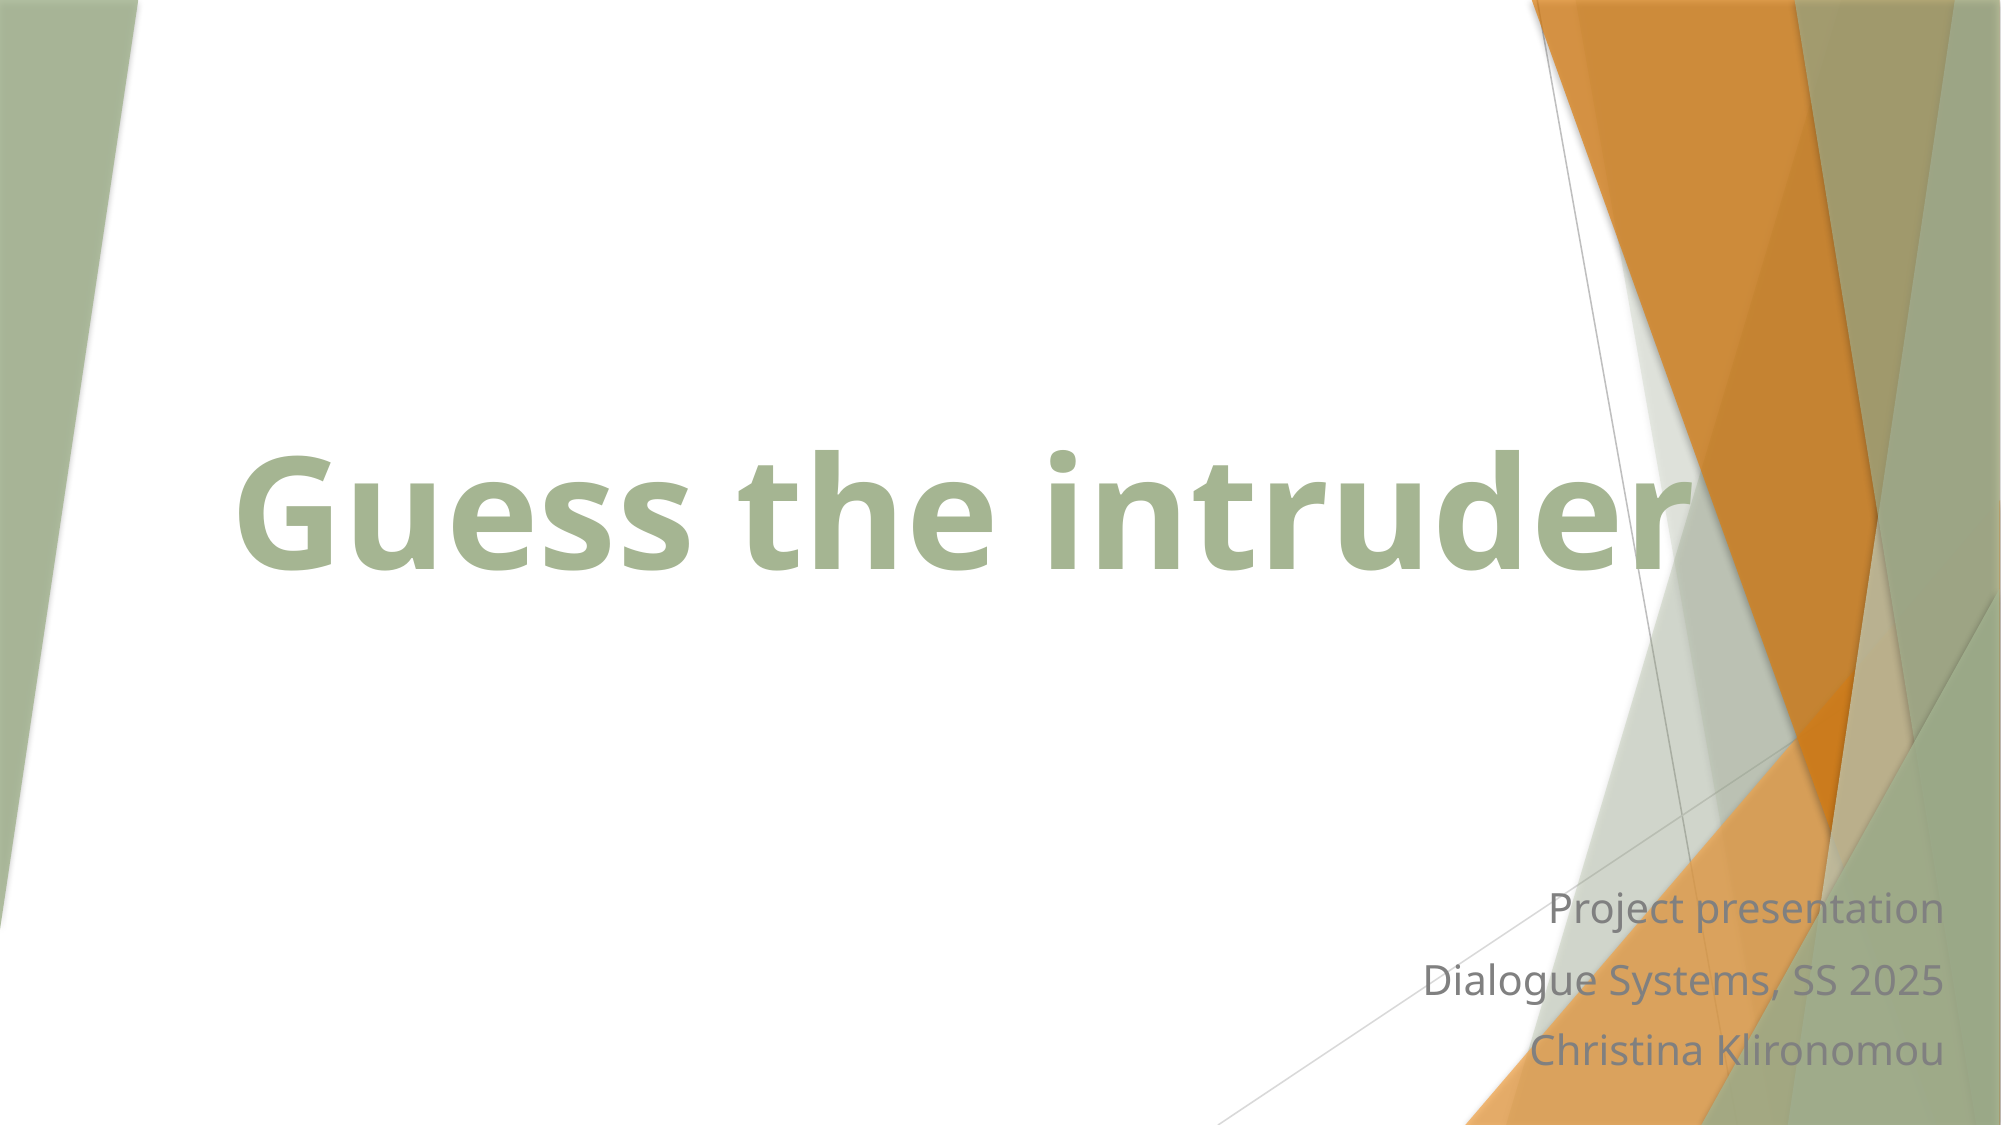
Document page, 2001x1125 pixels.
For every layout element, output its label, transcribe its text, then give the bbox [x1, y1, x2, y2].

subtitle Project presentation Dialogue Systems, SS 2025 Christina Klironomou [1299, 874, 1961, 1105]
title Guess the intruder [211, 216, 1712, 609]
